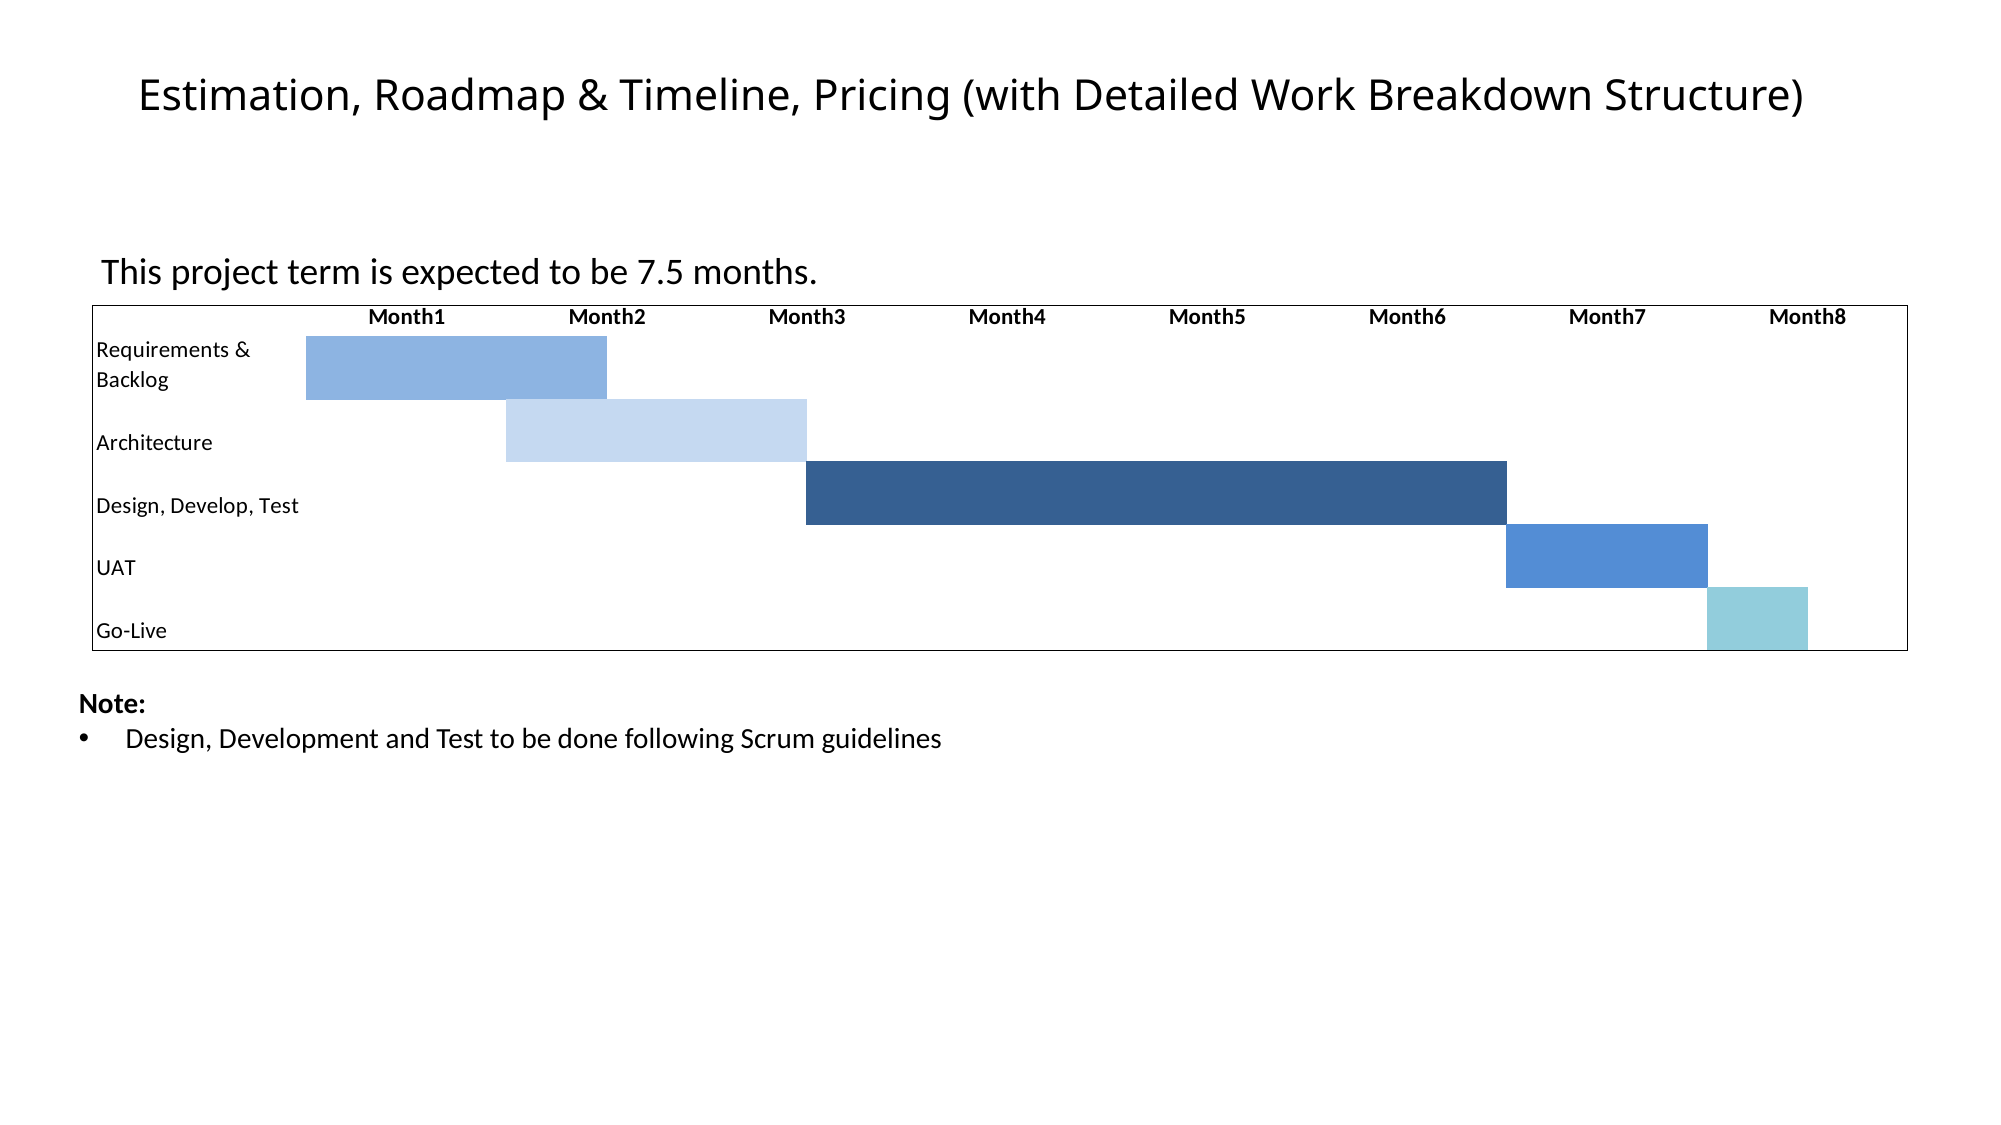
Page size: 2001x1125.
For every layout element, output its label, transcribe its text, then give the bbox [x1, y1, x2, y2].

text_box This project term is expected to be 7.5 months. [86, 239, 1905, 300]
title Estimation, Roadmap & Timeline, Pricing (with Detailed Work Breakdown Structure) [122, 51, 1848, 143]
text_box Note: Design, Development and Test to be done following Scrum guidelines [64, 677, 1530, 762]
picture [92, 305, 1908, 651]
